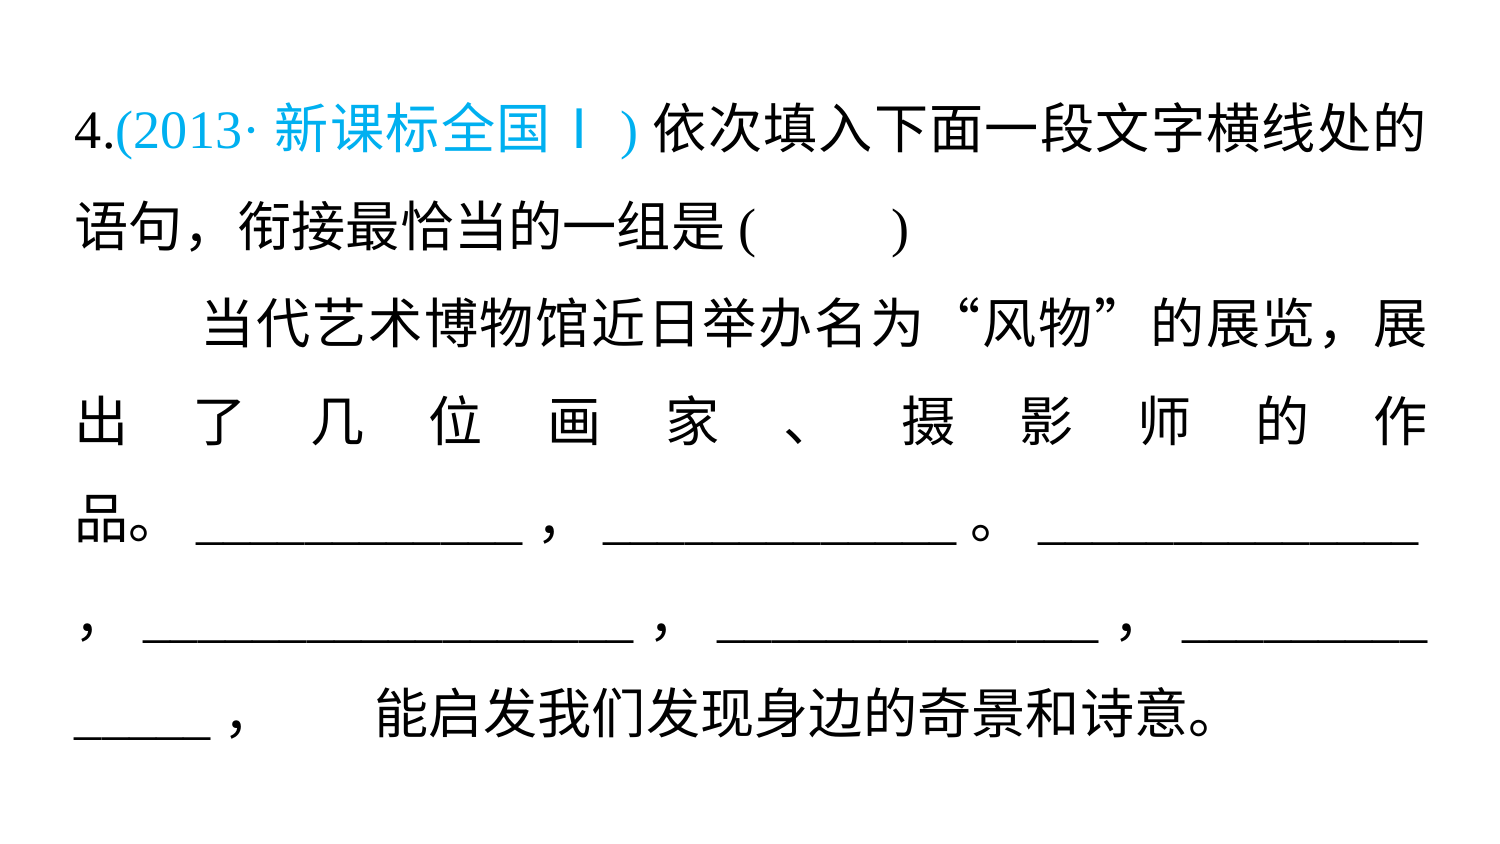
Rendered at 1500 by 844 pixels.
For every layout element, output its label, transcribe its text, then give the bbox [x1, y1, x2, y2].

text_box 4.(2013·新课标全国Ⅰ)依次填入下面一段文字横线处的语句，衔接最恰当的一组是( ) 当代艺术博物馆近日举办名为“风物”的展览，展出了几位画家、摄影师的作品。____________，_____________。______________，__________________，______________，______________， 能启发我们发现身边的奇景和诗意。 [60, 54, 1443, 752]
